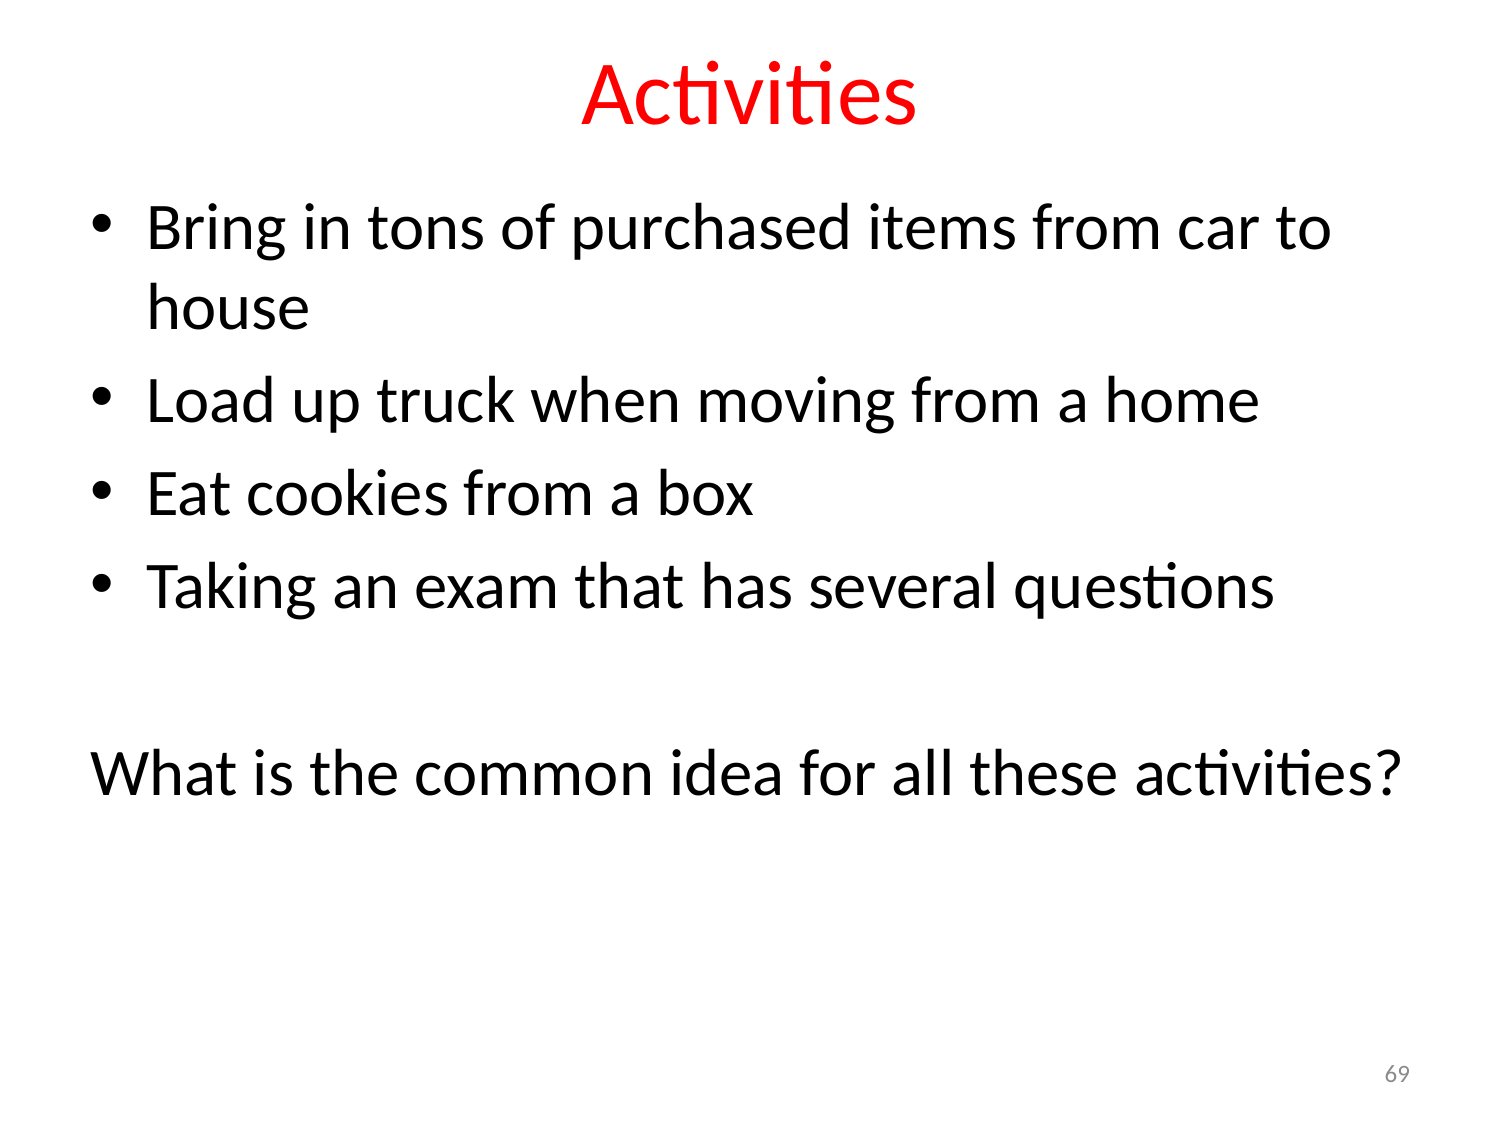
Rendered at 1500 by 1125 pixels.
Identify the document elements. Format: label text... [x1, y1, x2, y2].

title Activities [75, 24, 1425, 150]
slide_number 69 [1074, 1042, 1425, 1103]
list Bring in tons of purchased items from car to house Load up truck when moving from a home Eat cookies from a box Taking an exam that has several questions What is the common idea for all these activities? [75, 174, 1425, 918]
